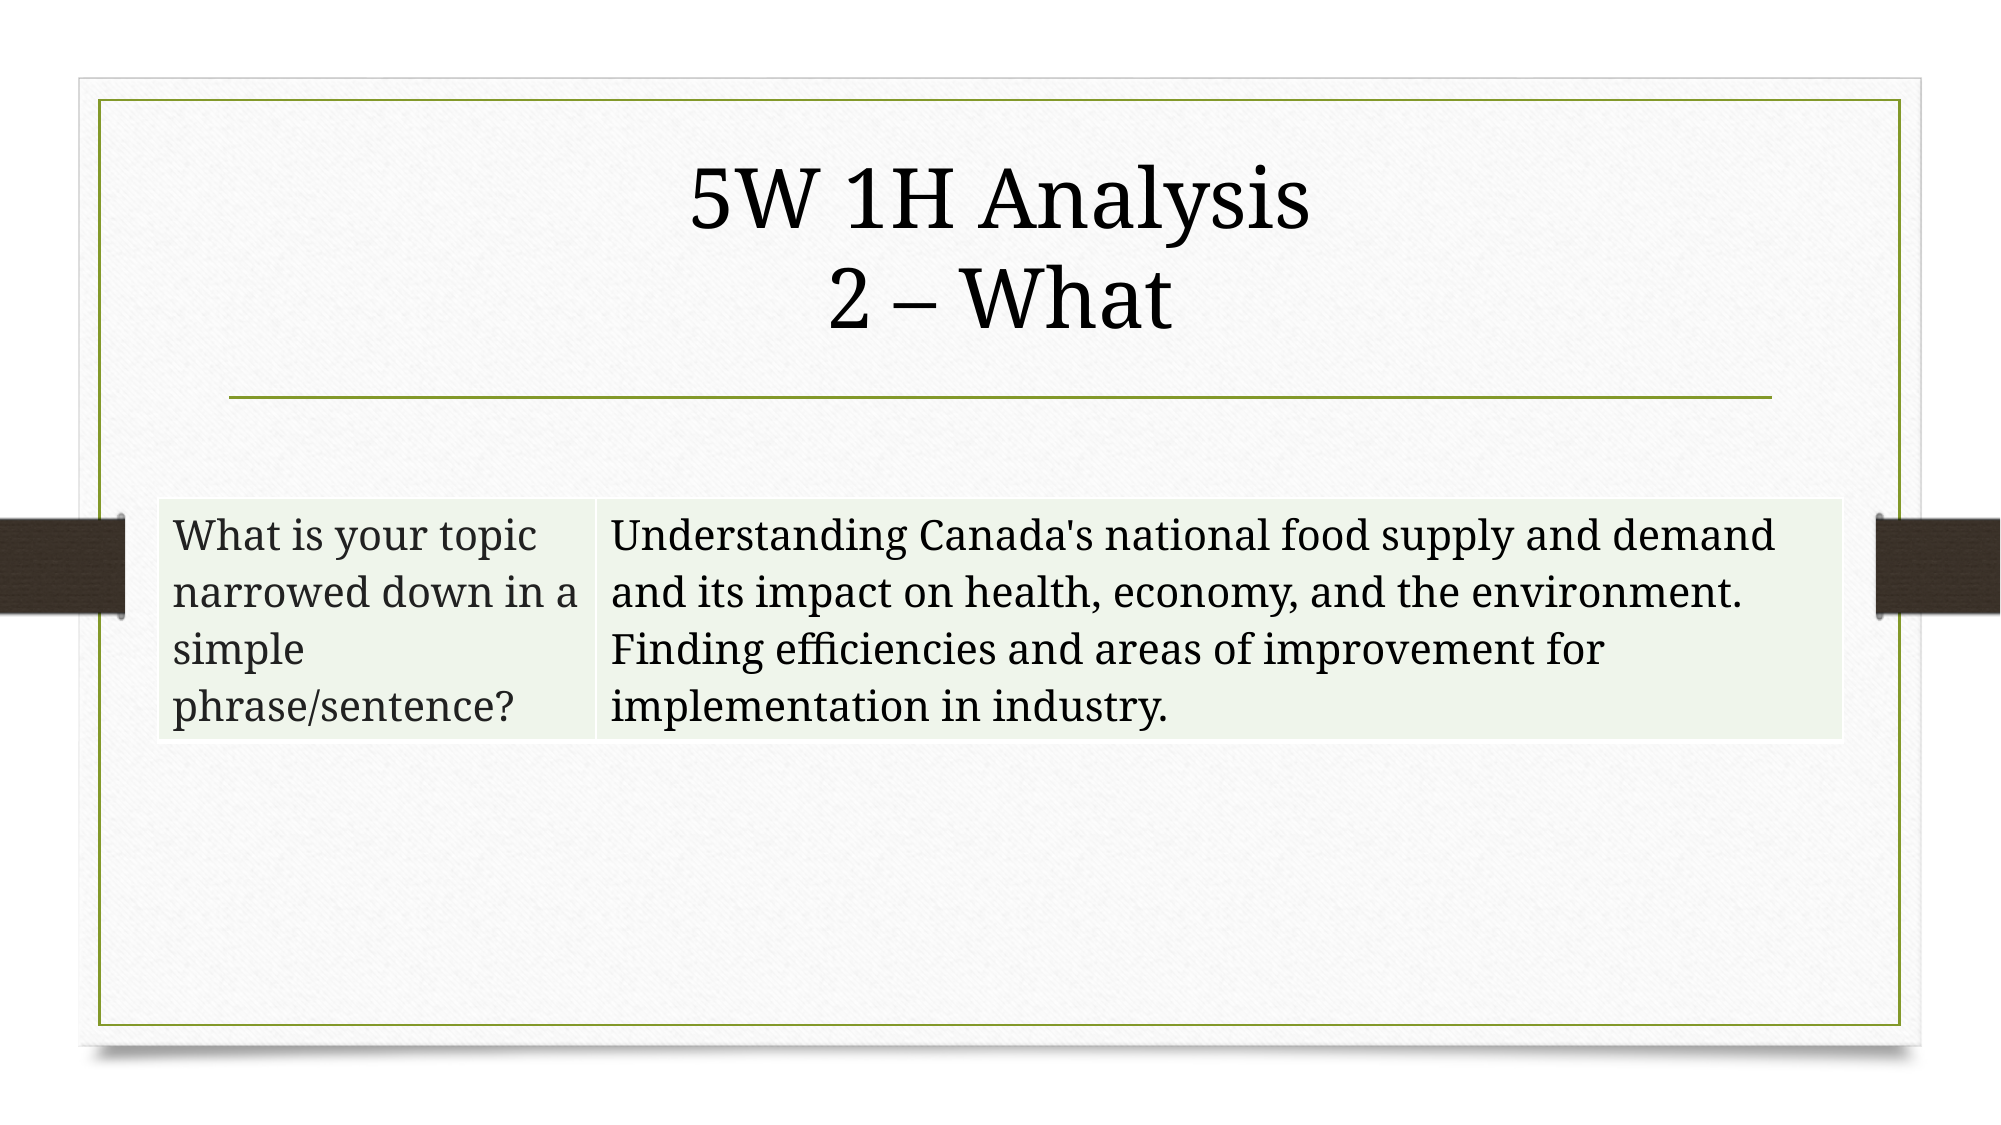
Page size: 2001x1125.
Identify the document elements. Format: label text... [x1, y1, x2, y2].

title 5W 1H Analysis 2 – What [475, 127, 1525, 362]
table_header What is your topic narrowed down in a simple phrase/sentence? [159, 499, 595, 739]
table_header Understanding Canada's national food supply and demand and its impact on health, economy, and the environment. Finding efficiencies and areas of improvement for implementation in industry. [597, 499, 1842, 739]
picture [0, 0, 2001, 1125]
